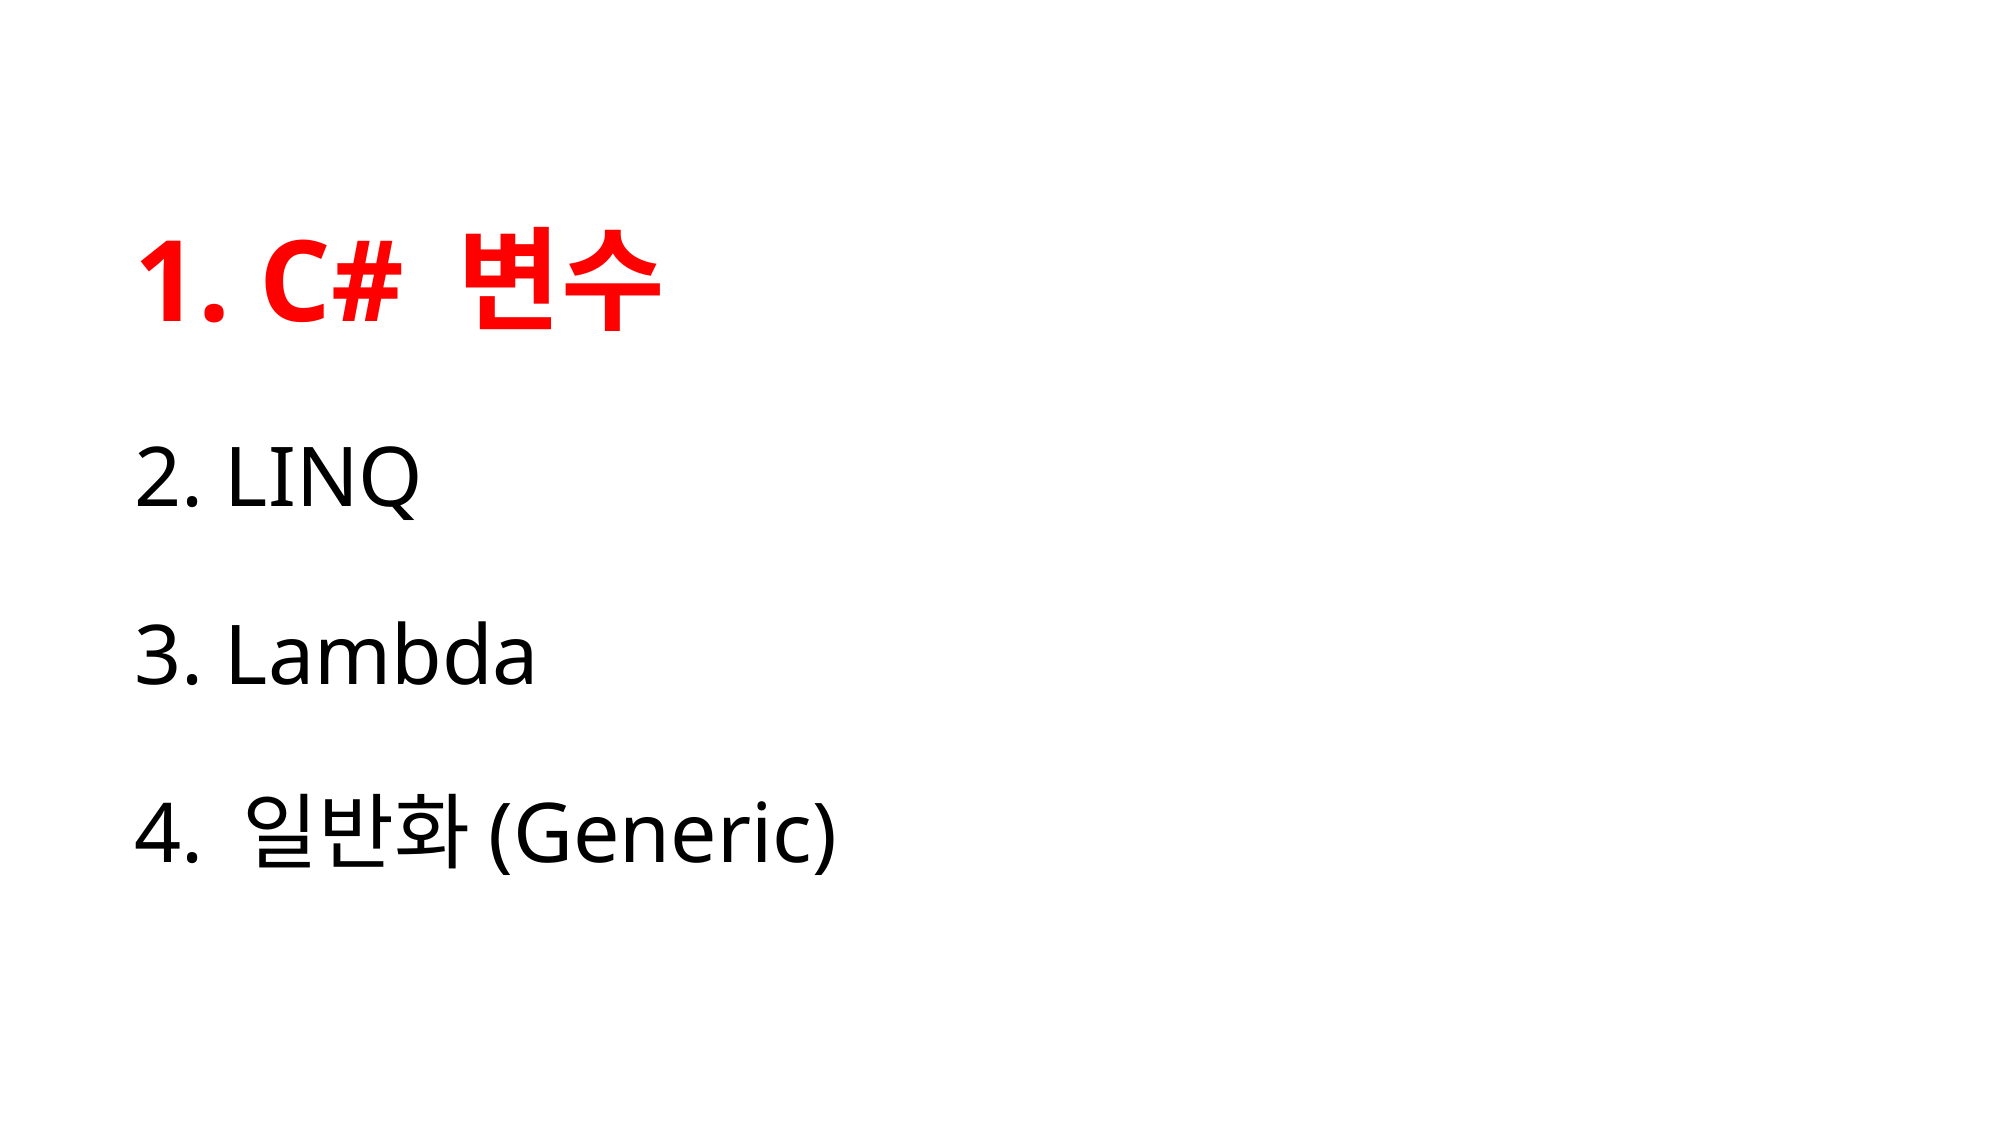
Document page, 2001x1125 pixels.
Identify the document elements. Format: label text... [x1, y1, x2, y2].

title 1. C# 변수 2. LINQ 3. Lambda 4. 일반화(Generic) [119, 214, 1845, 891]
